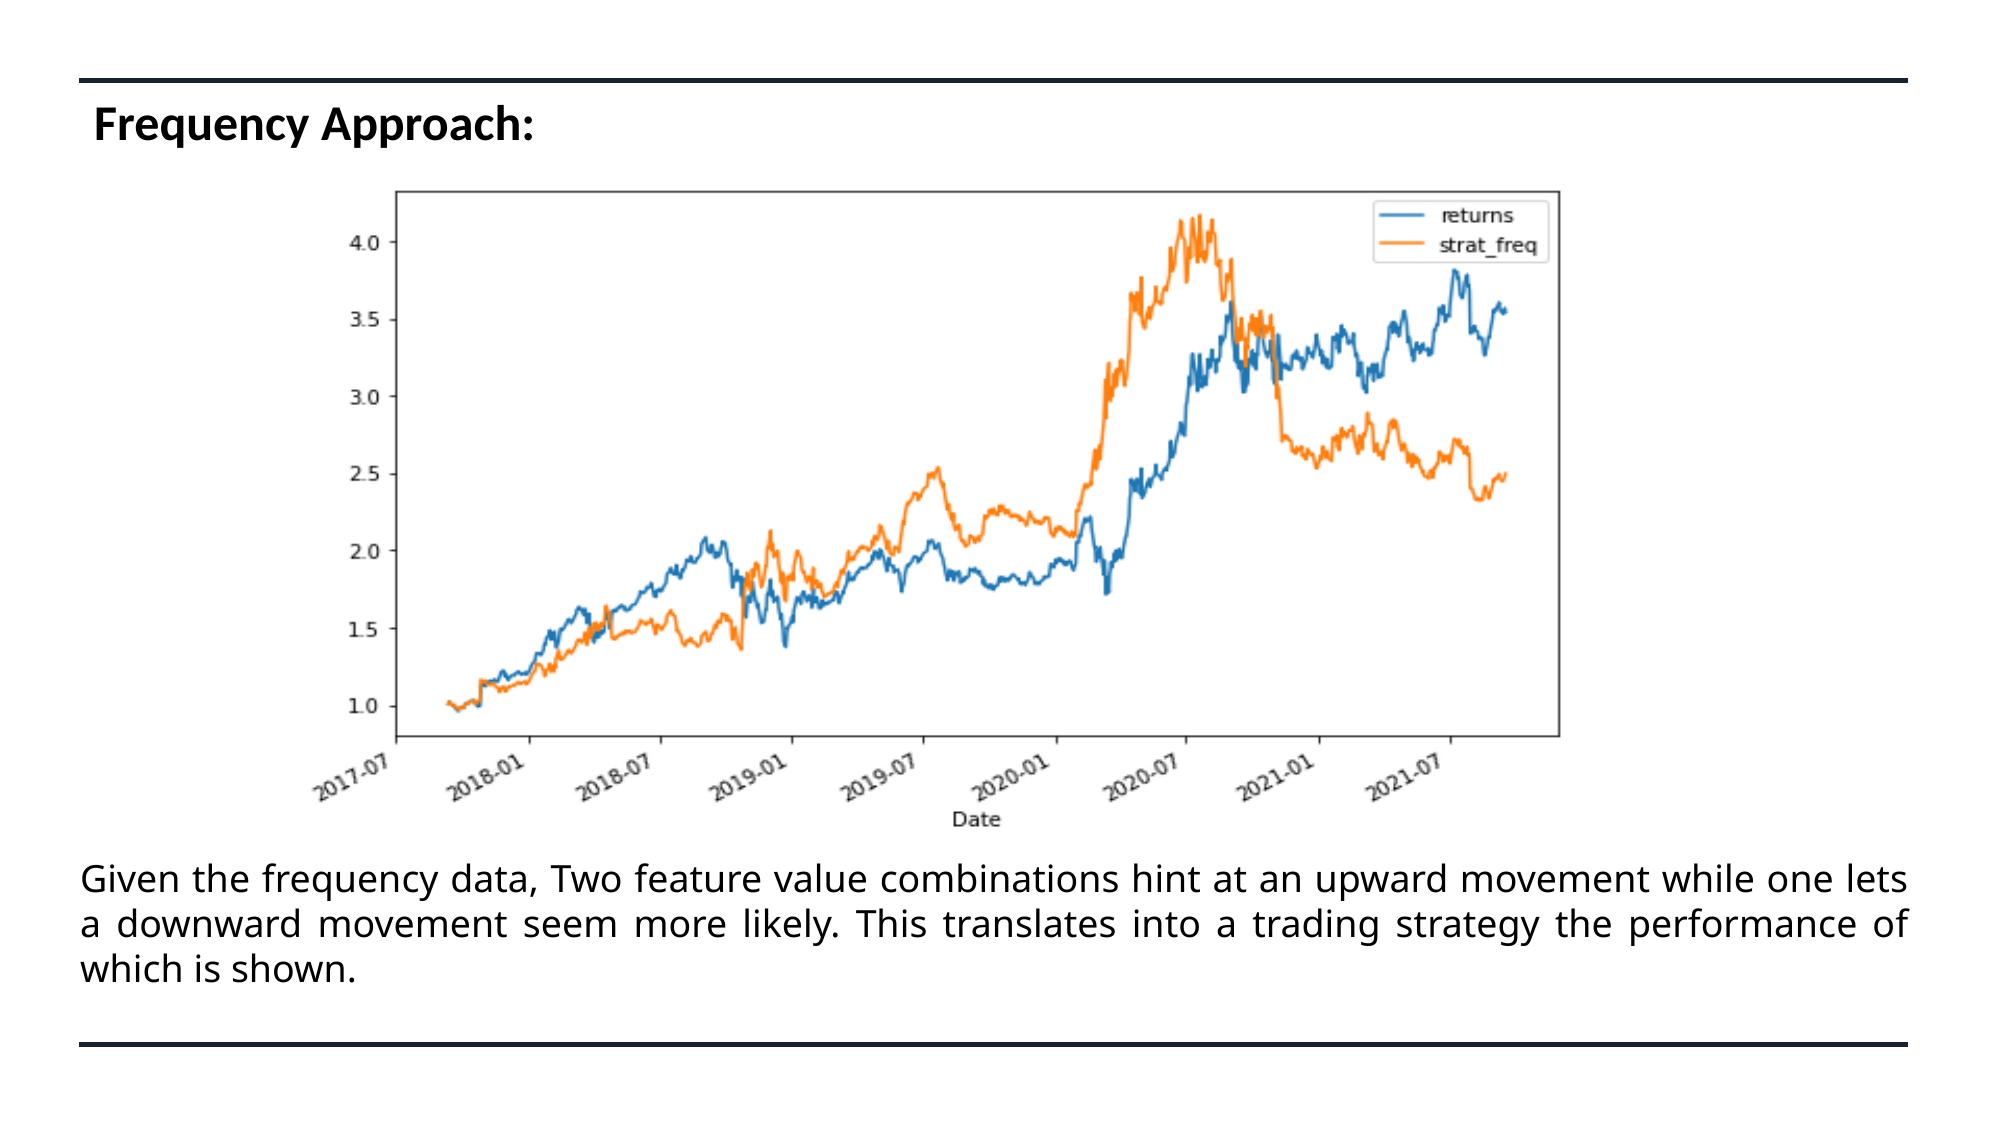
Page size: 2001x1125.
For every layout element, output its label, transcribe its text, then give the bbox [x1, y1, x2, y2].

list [302, 182, 1567, 838]
text_box Given the frequency data, Two feature value combinations hint at an upward movement while one lets a downward movement seem more likely. This translates into a trading strategy the performance of which is shown. [65, 847, 1925, 998]
title Frequency Approach: [79, 126, 1824, 174]
